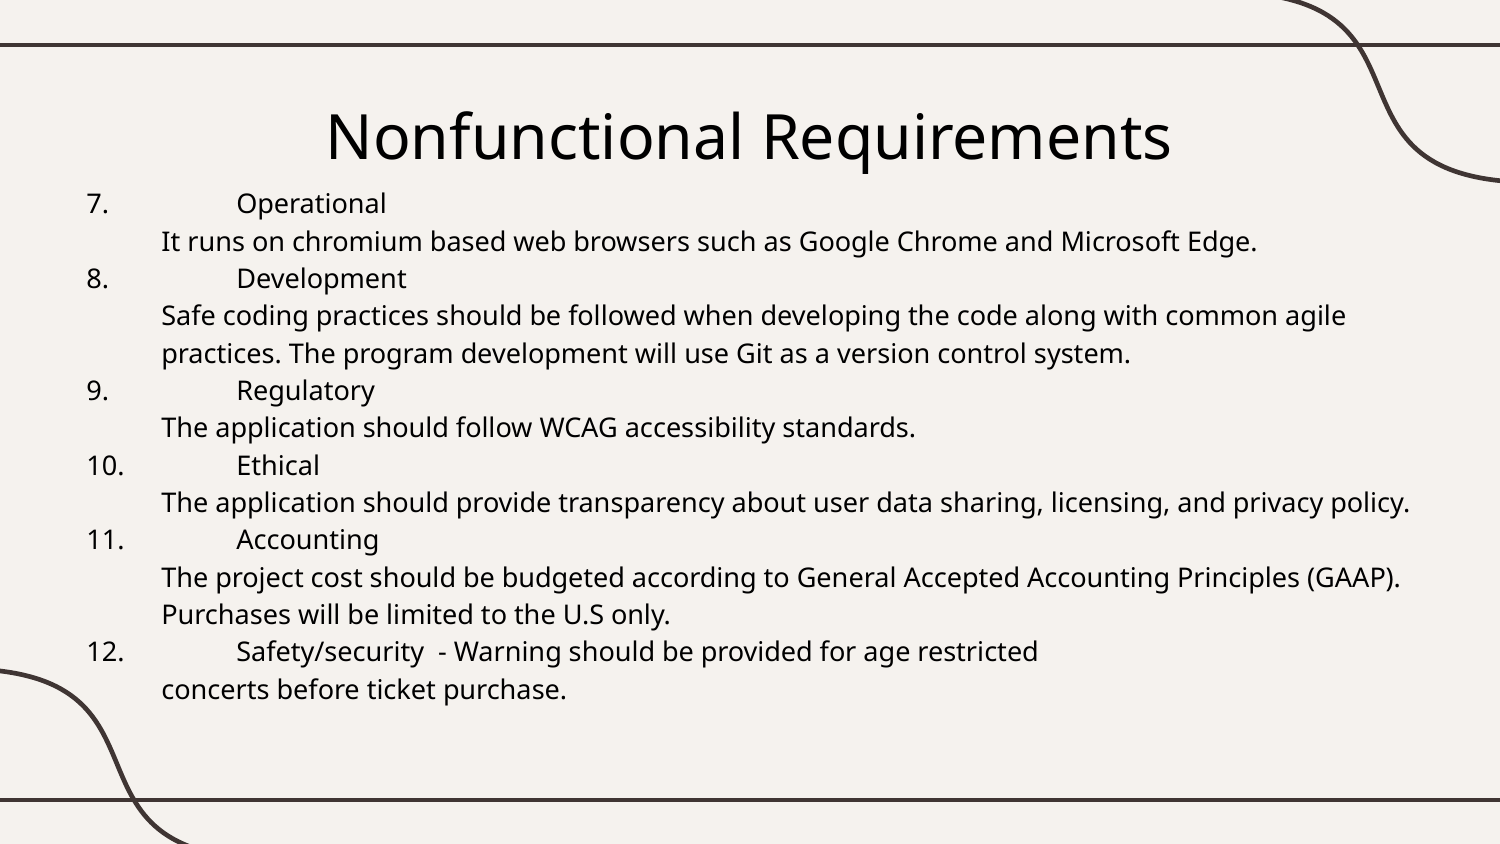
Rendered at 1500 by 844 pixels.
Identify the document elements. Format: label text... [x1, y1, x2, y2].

subtitle 7. Operational It runs on chromium based web browsers such as Google Chrome and Microsoft Edge. 8. Development Safe coding practices should be followed when developing the code along with common agile practices. The program development will use Git as a version control system. 9. Regulatory The application should follow WCAG accessibility standards. 10. Ethical The application should provide transparency about user data sharing, licensing, and privacy policy. 11. Accounting The project cost should be budgeted according to General Accepted Accounting Principles (GAAP). Purchases will be limited to the U.S only. 12. Safety/security - Warning should be provided for age restricted concerts before ticket purchase. [71, 166, 1429, 844]
title Nonfunctional Requirements [218, 81, 1281, 166]
